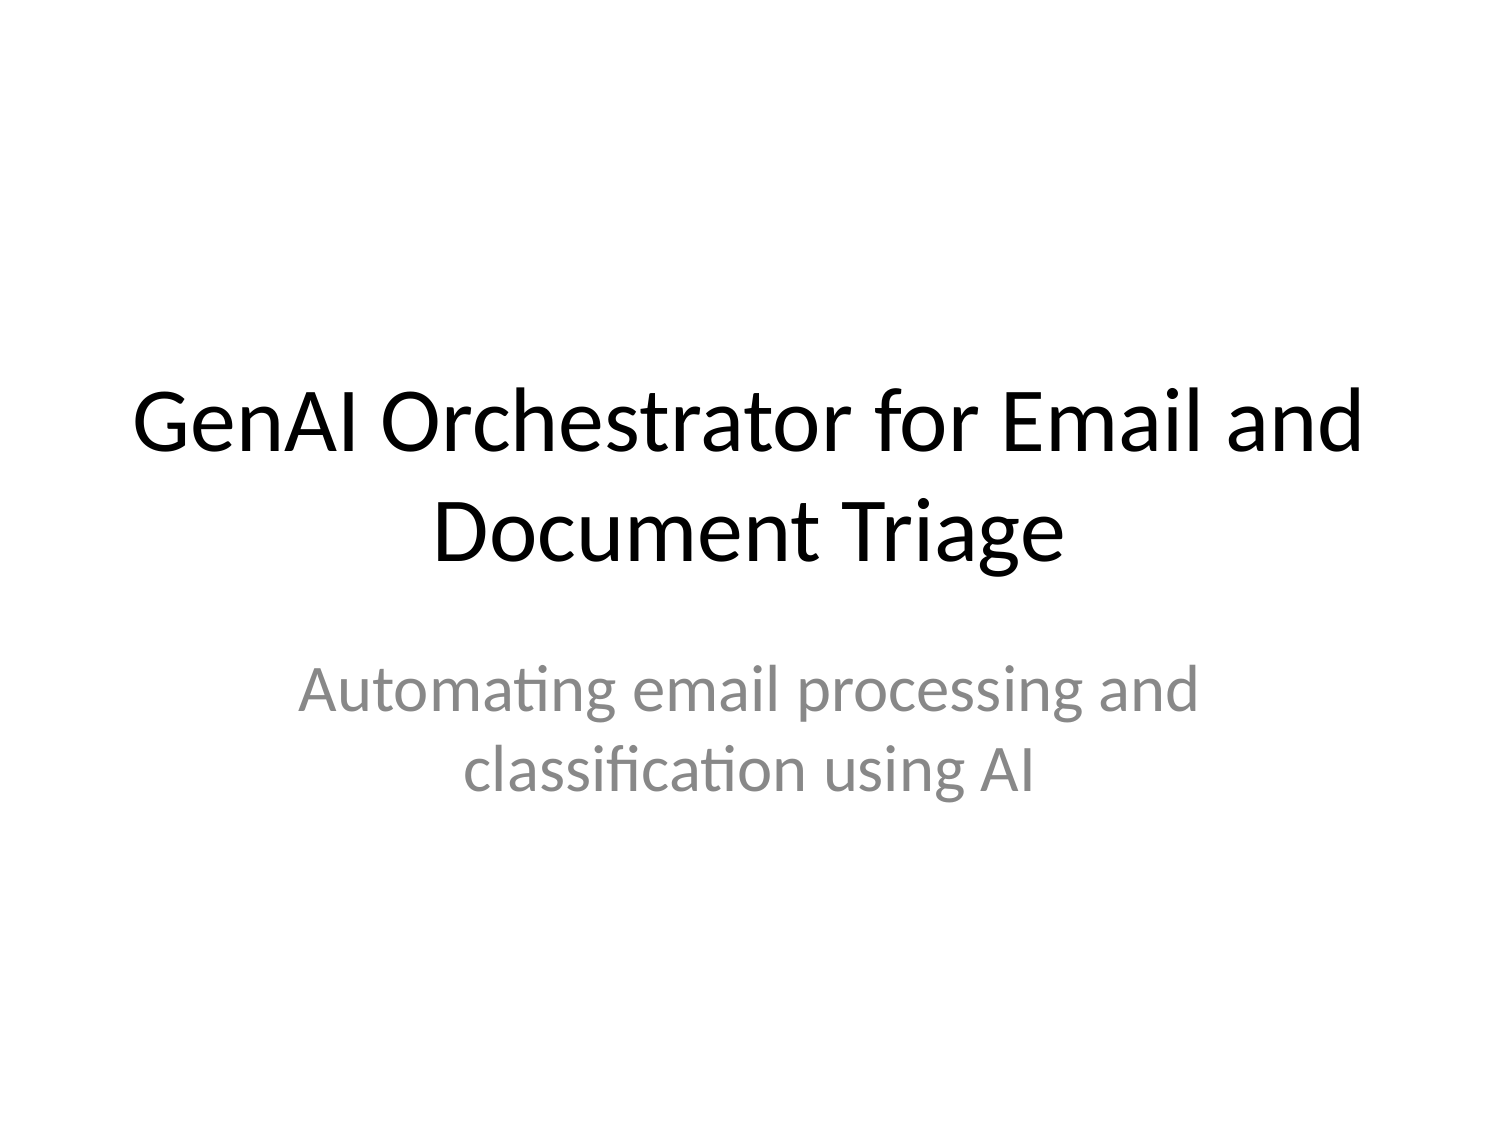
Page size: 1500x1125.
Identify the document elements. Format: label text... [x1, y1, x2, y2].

subtitle Automating email processing and classification using AI [225, 637, 1275, 925]
title GenAI Orchestrator for Email and Document Triage [112, 349, 1388, 591]
